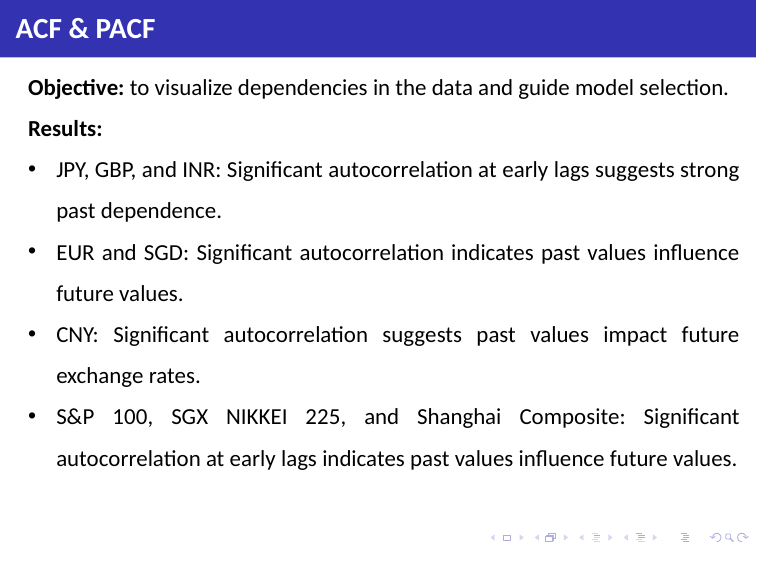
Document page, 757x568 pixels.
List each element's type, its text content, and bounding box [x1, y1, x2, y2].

title ACF & PACF [15, 9, 251, 46]
list Objective: to visualize dependencies in the data and guide model selection. Results: JPY, GBP, and INR: Significant autocorrelation at early lags suggests strong past dependence. EUR and SGD: Significant autocorrelation indicates past values influence future values. CNY: Significant autocorrelation suggests past values impact future exchange rates. S&P 100, SGX NIKKEI 225, and Shanghai Composite: Significant autocorrelation at early lags indicates past values influence future values. [28, 58, 741, 518]
